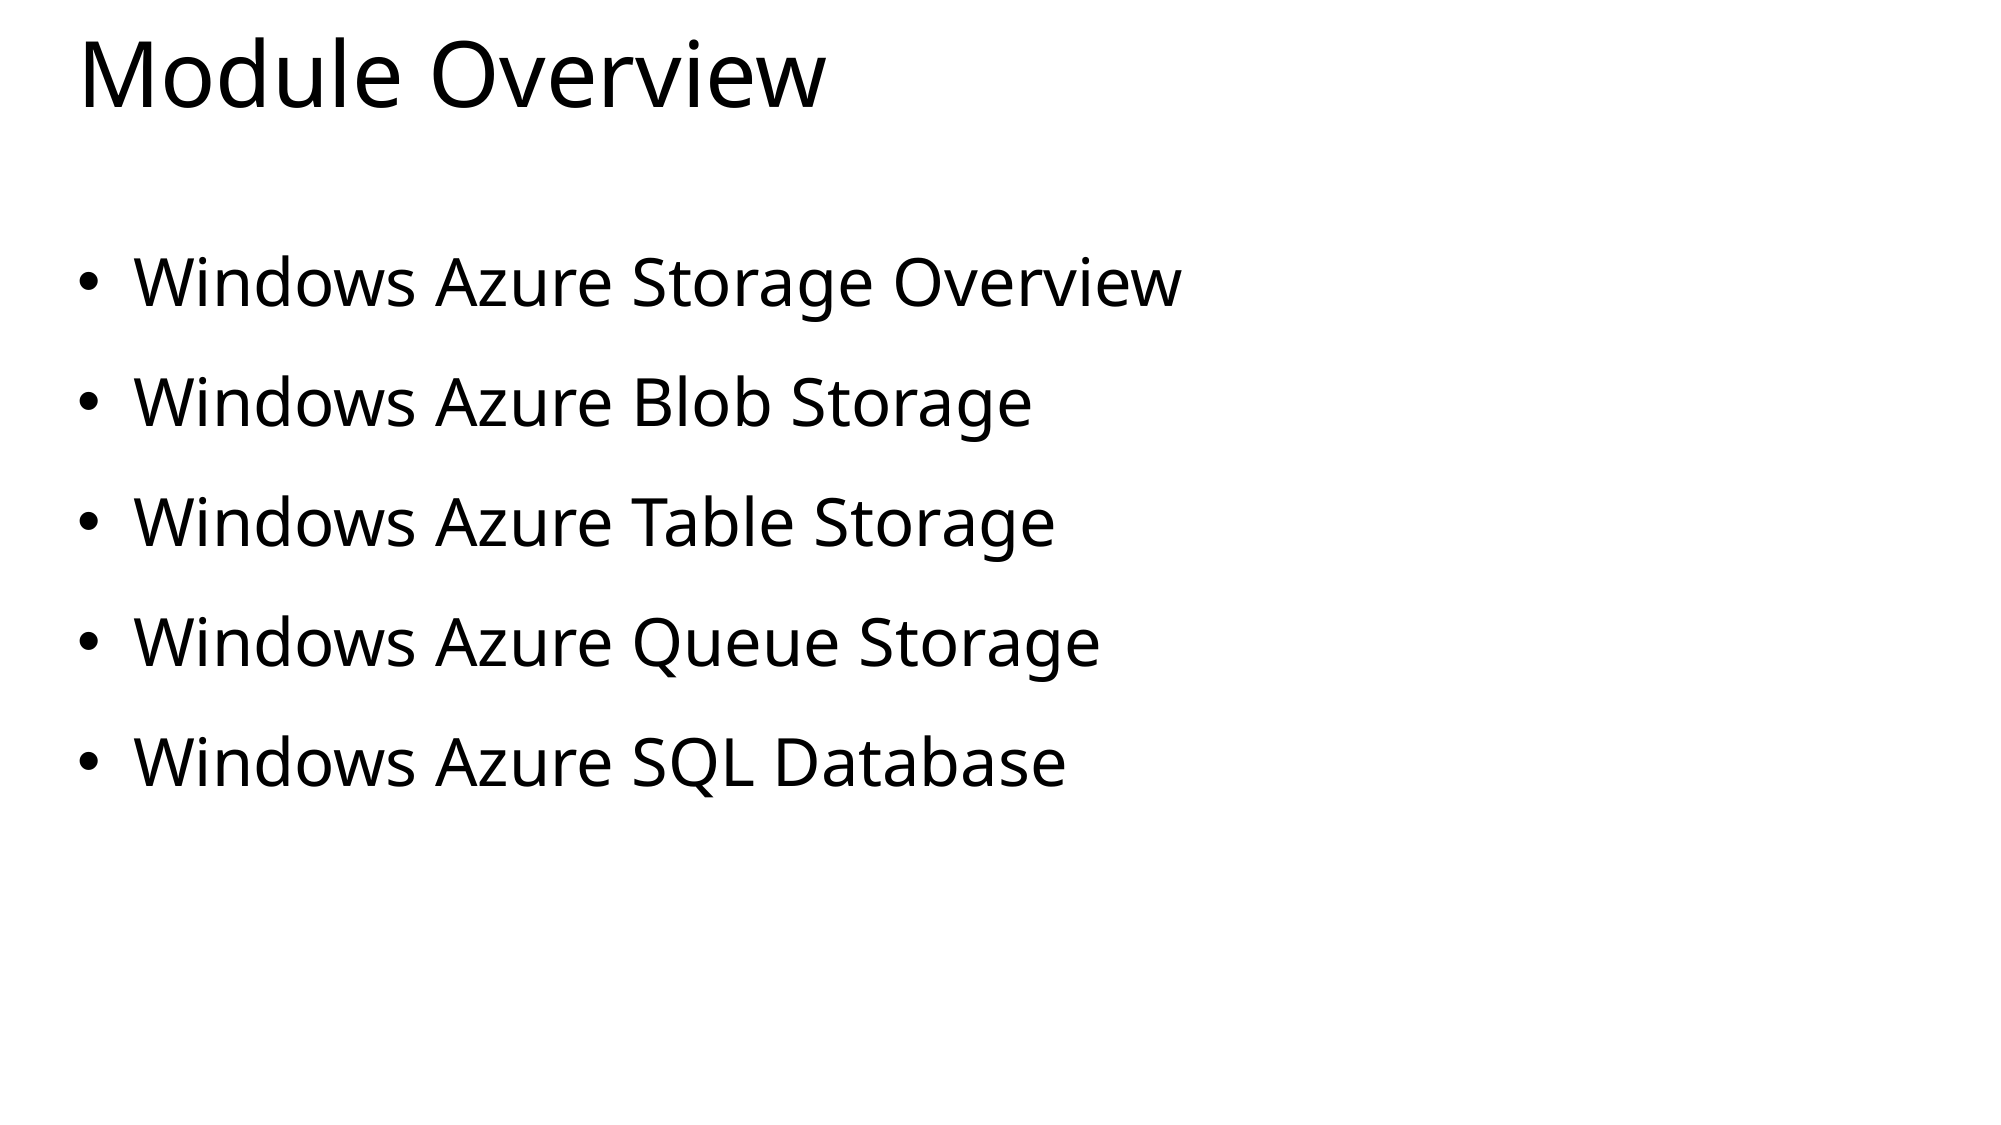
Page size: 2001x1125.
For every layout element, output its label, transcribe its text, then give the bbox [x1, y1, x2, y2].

title Module Overview [62, 29, 1953, 205]
list Windows Azure Storage Overview Windows Azure Blob Storage Windows Azure Table Storage Windows Azure Queue Storage Windows Azure SQL Database [62, 227, 1953, 1096]
